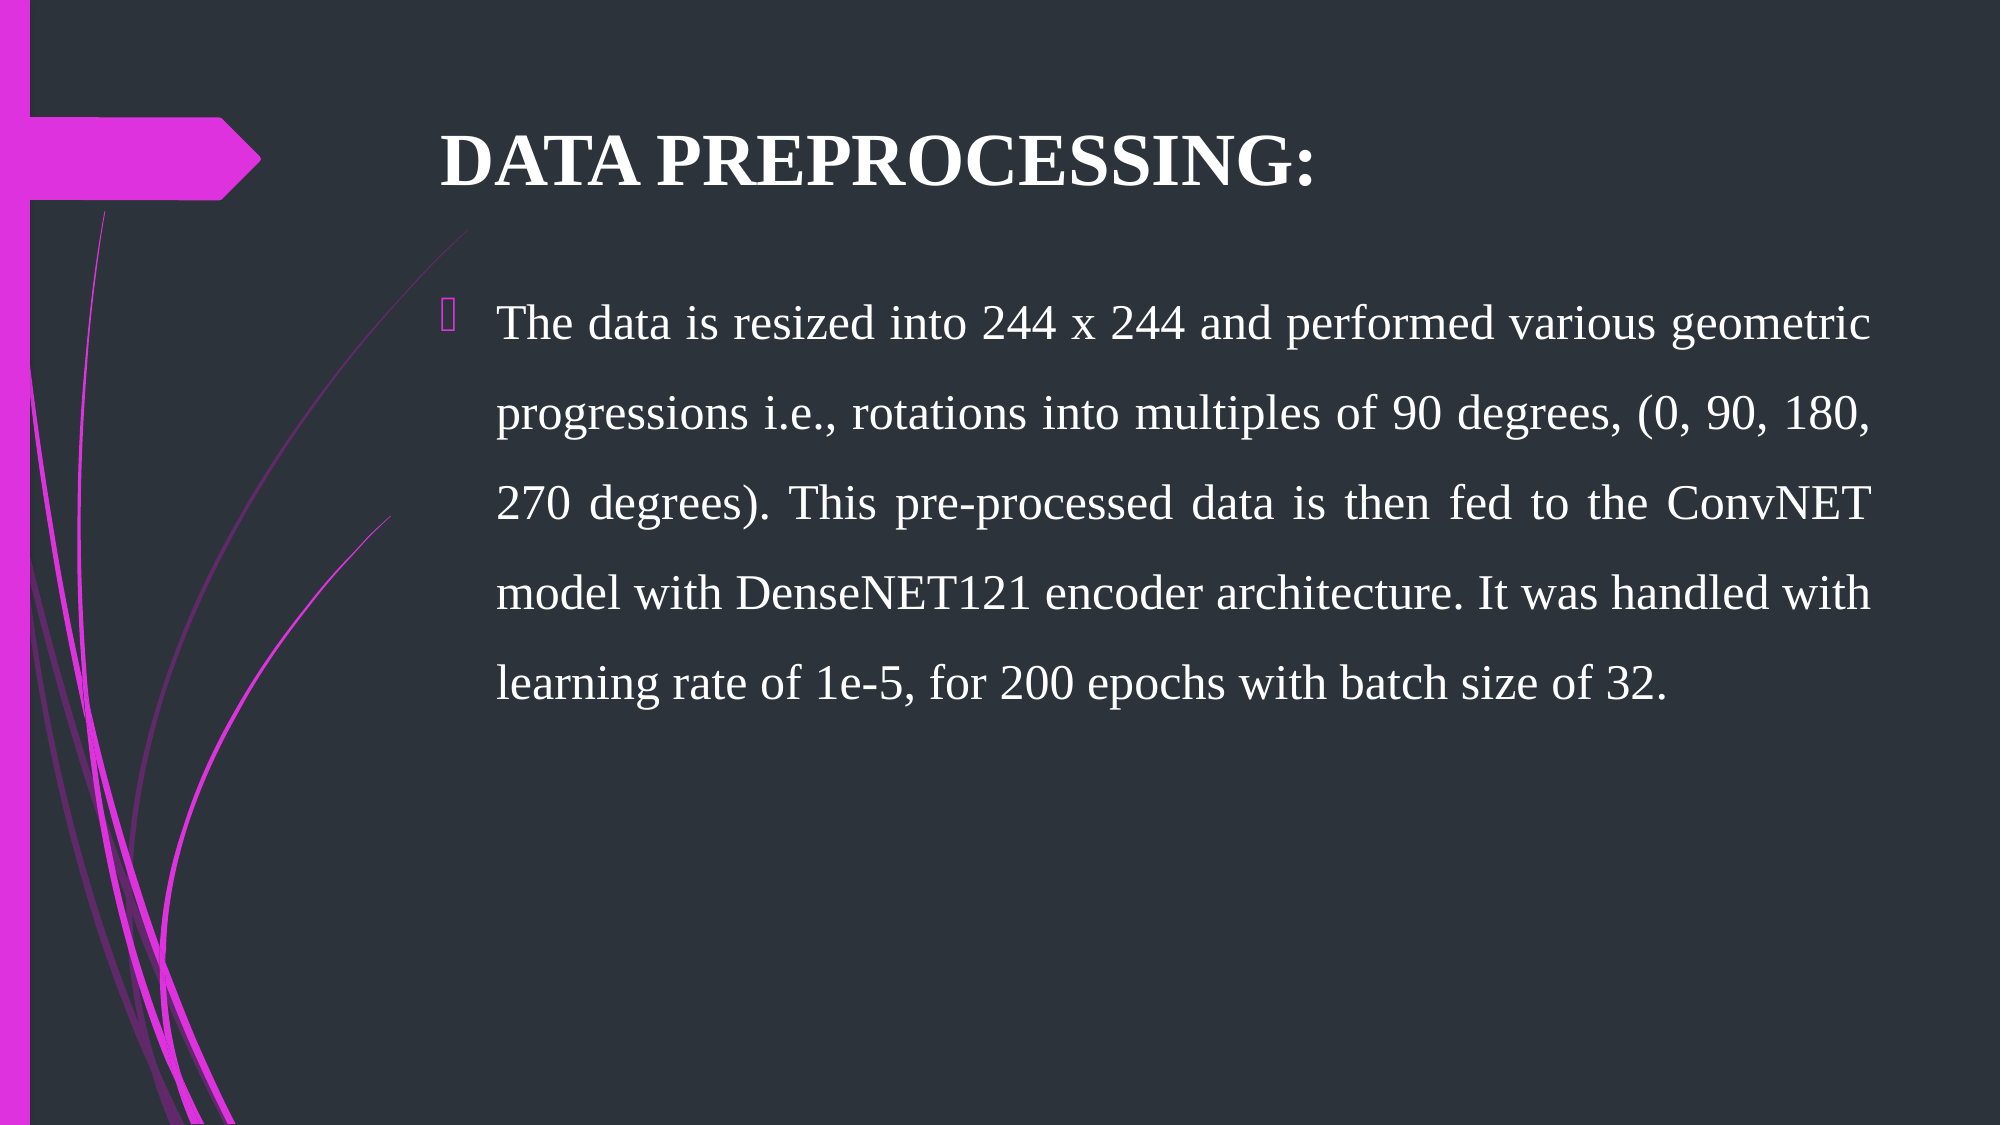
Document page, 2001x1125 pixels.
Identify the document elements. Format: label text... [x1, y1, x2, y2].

list The data is resized into 244 x 244 and performed various geometric progressions i.e., rotations into multiples of 90 degrees, (0, 90, 180, 270 degrees). This pre-processed data is then fed to the ConvNET model with DenseNET121 encoder architecture. It was handled with learning rate of 1e-5, for 200 epochs with batch size of 32. [424, 252, 1888, 970]
title DATA PREPROCESSING: [425, 102, 1888, 252]
